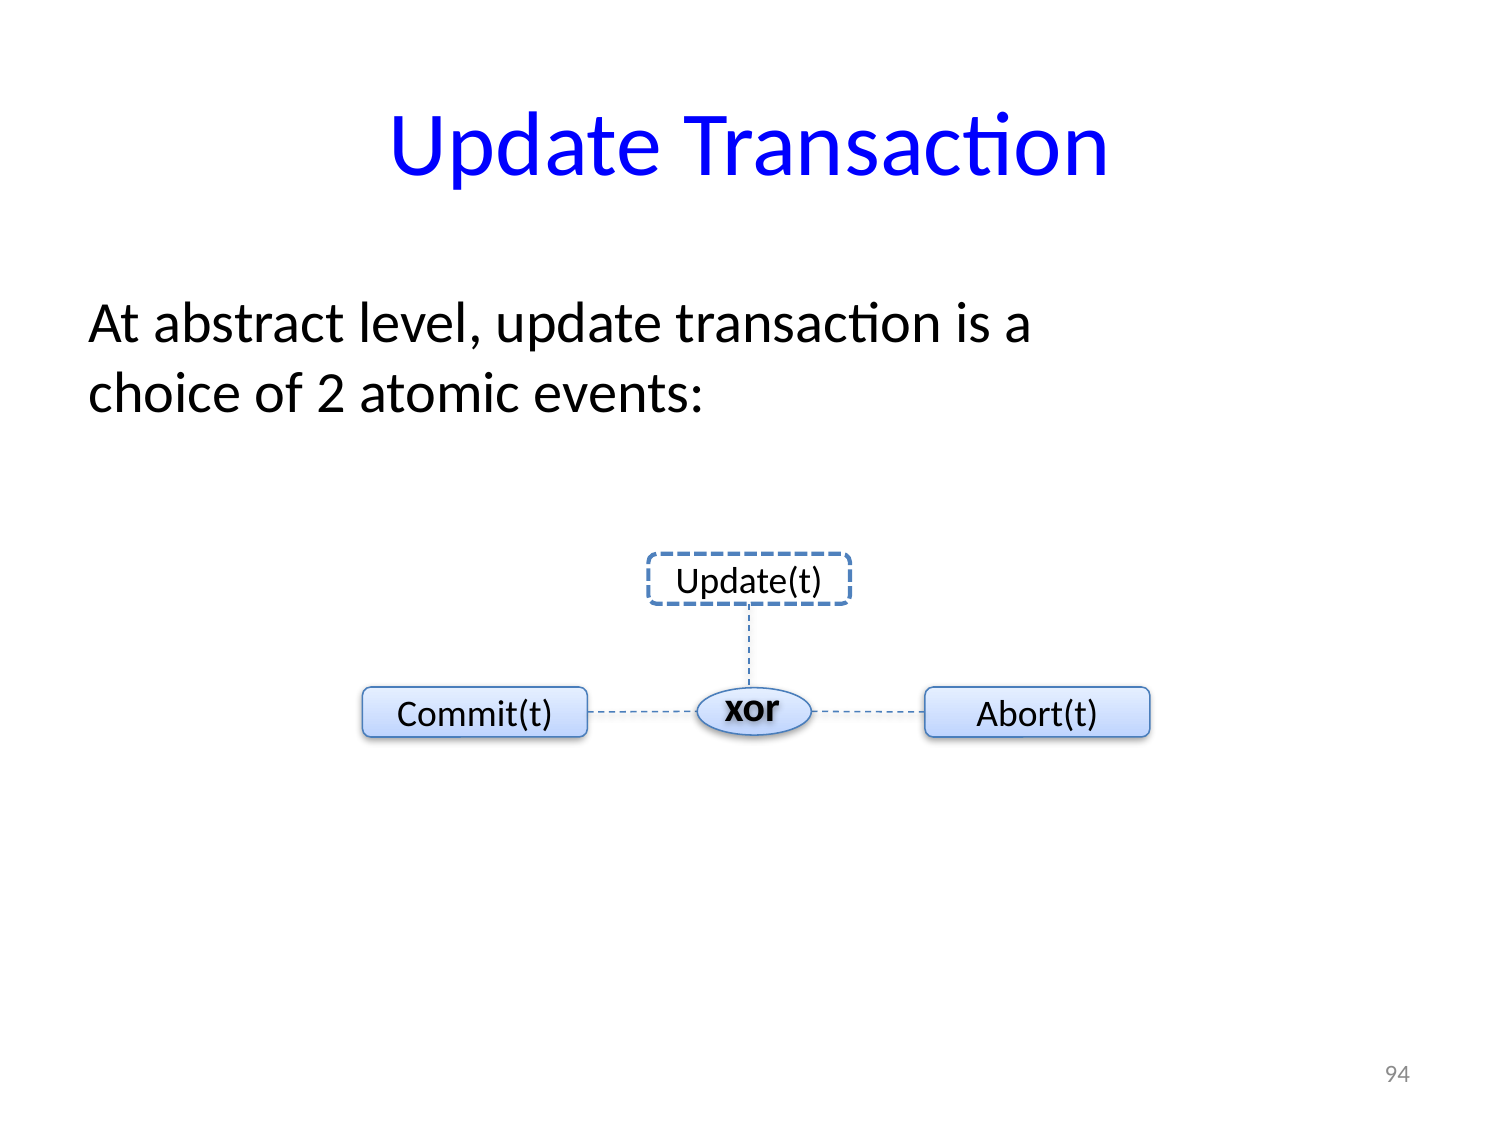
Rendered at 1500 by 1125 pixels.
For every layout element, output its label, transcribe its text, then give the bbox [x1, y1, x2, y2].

text_box Commit(t) [361, 686, 589, 738]
text_box At abstract level, update transaction is a choice of 2 atomic events: [73, 276, 1061, 432]
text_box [696, 671, 840, 738]
text_box Abort(t) [924, 686, 1151, 738]
text_box Update(t) [646, 551, 853, 606]
slide_number 94 [1074, 1042, 1425, 1103]
title Update Transaction [75, 45, 1425, 233]
